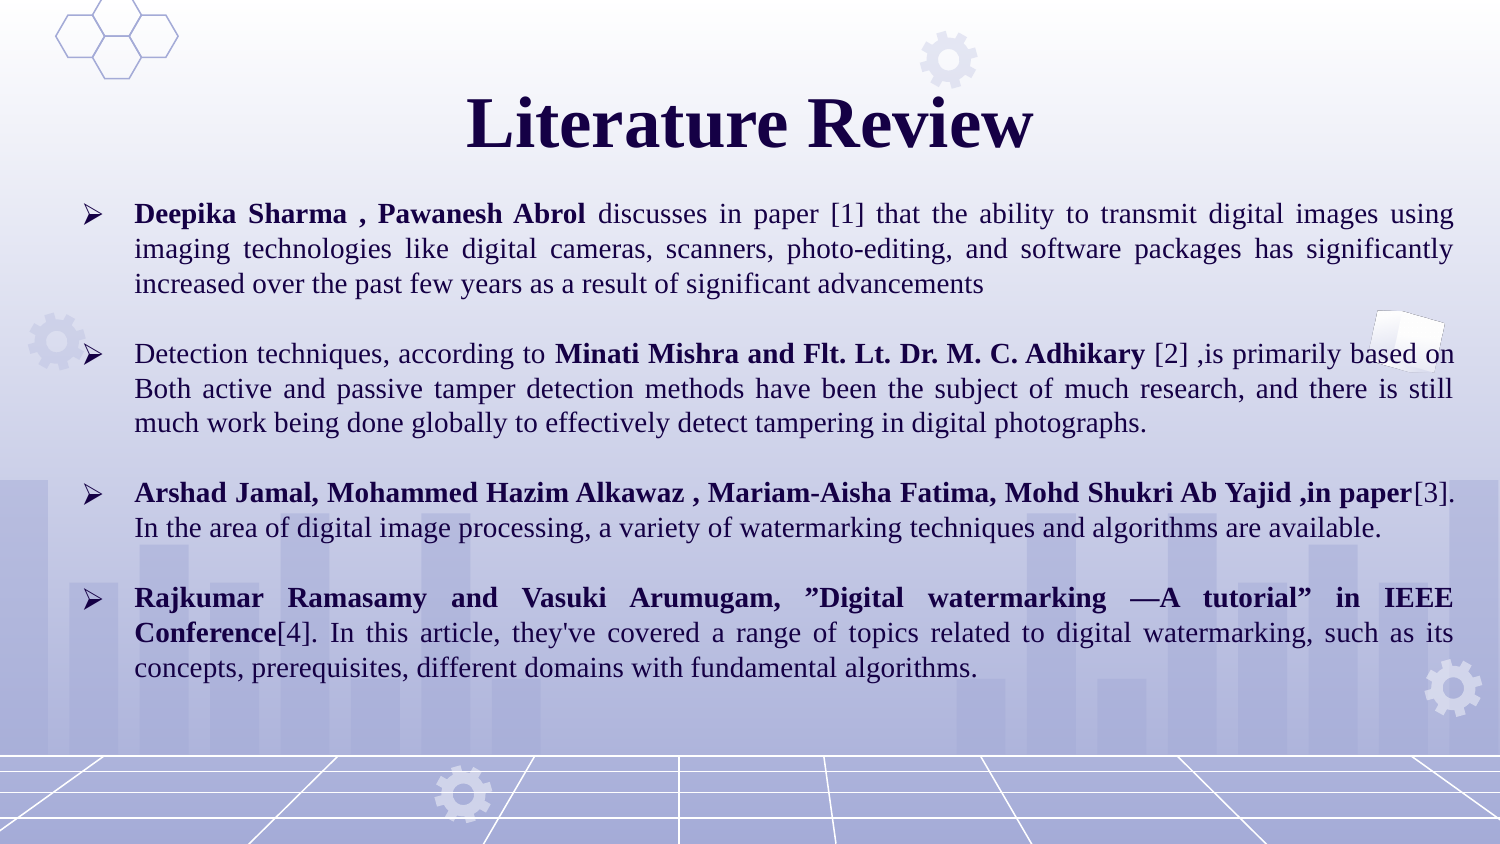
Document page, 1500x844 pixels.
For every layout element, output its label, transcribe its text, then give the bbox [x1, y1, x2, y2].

title Literature Review [118, 59, 1383, 154]
list Deepika Sharma , Pawanesh Abrol discusses in paper [1] that the ability to transmit digital images using imaging technologies like digital cameras, scanners, photo-editing, and software packages has significantly increased over the past few years as a result of significant advancements Detection techniques, according to Minati Mishra and Flt. Lt. Dr. M. C. Adhikary [2] ,is primarily based on Both active and passive tamper detection methods have been the subject of much research, and there is still much work being done globally to effectively detect tampering in digital photographs. Arshad Jamal, Mohammed Hazim Alkawaz , Mariam-Aisha Fatima, Mohd Shukri Ab Yajid ,in paper[3]. In the area of digital image processing, a variety of watermarking techniques and algorithms are available. Rajkumar Ramasamy and Vasuki Arumugam, ”Digital watermarking —A tutorial” in IEEE Conference[4]. In this article, they've covered a range of topics related to digital watermarking, such as its concepts, prerequisites, different domains with fundamental algorithms. [44, 179, 1471, 795]
